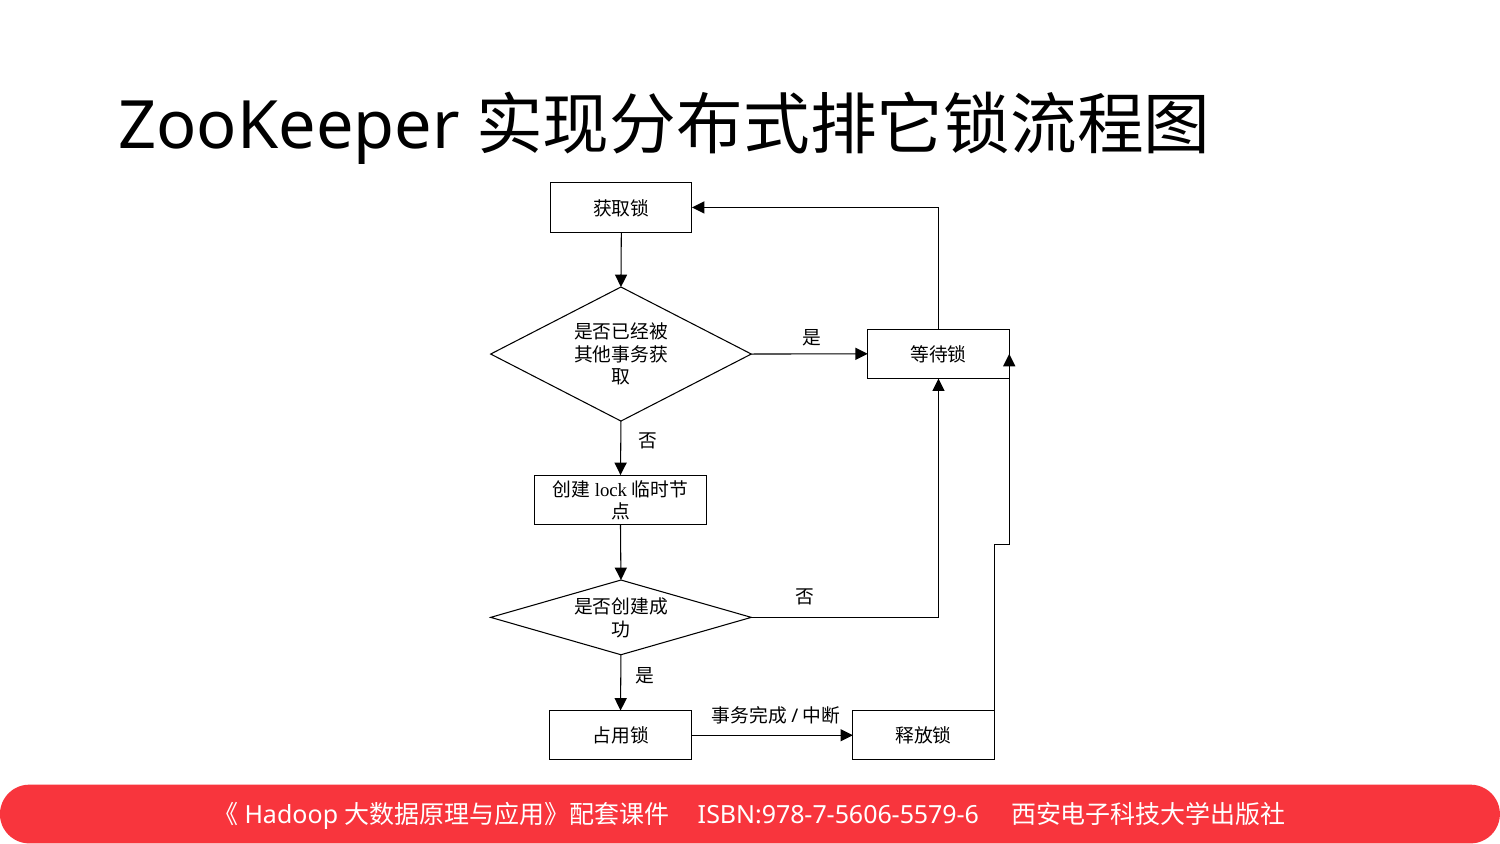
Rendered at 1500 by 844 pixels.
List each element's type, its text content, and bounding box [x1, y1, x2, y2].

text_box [490, 182, 1010, 760]
title ZooKeeper实现分布式排它锁流程图 [103, 44, 1397, 208]
